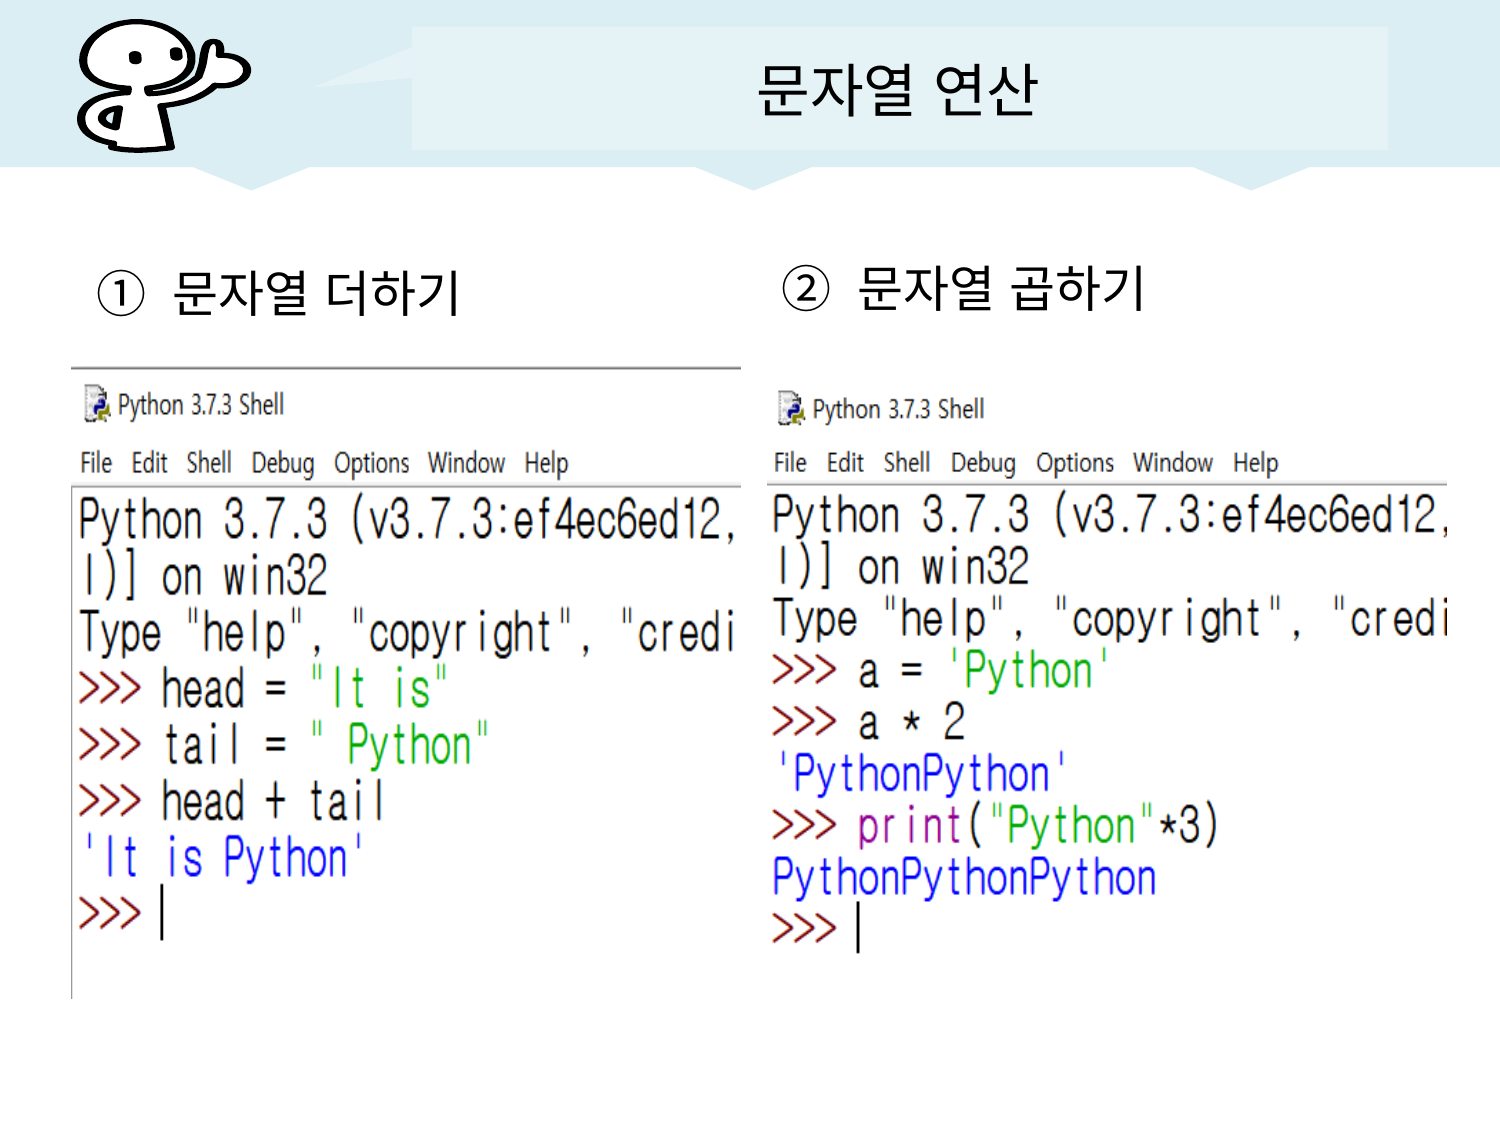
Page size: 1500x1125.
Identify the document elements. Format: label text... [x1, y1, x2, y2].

picture [71, 366, 742, 999]
text_box ① 문자열 더하기 [81, 255, 620, 330]
text_box 문자열 연산 [419, 54, 1378, 155]
text_box [312, 26, 1389, 150]
text_box ② 문자열 곱하기 [767, 250, 1306, 326]
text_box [76, 18, 252, 154]
text_box [0, 0, 1500, 191]
picture [766, 384, 1448, 977]
